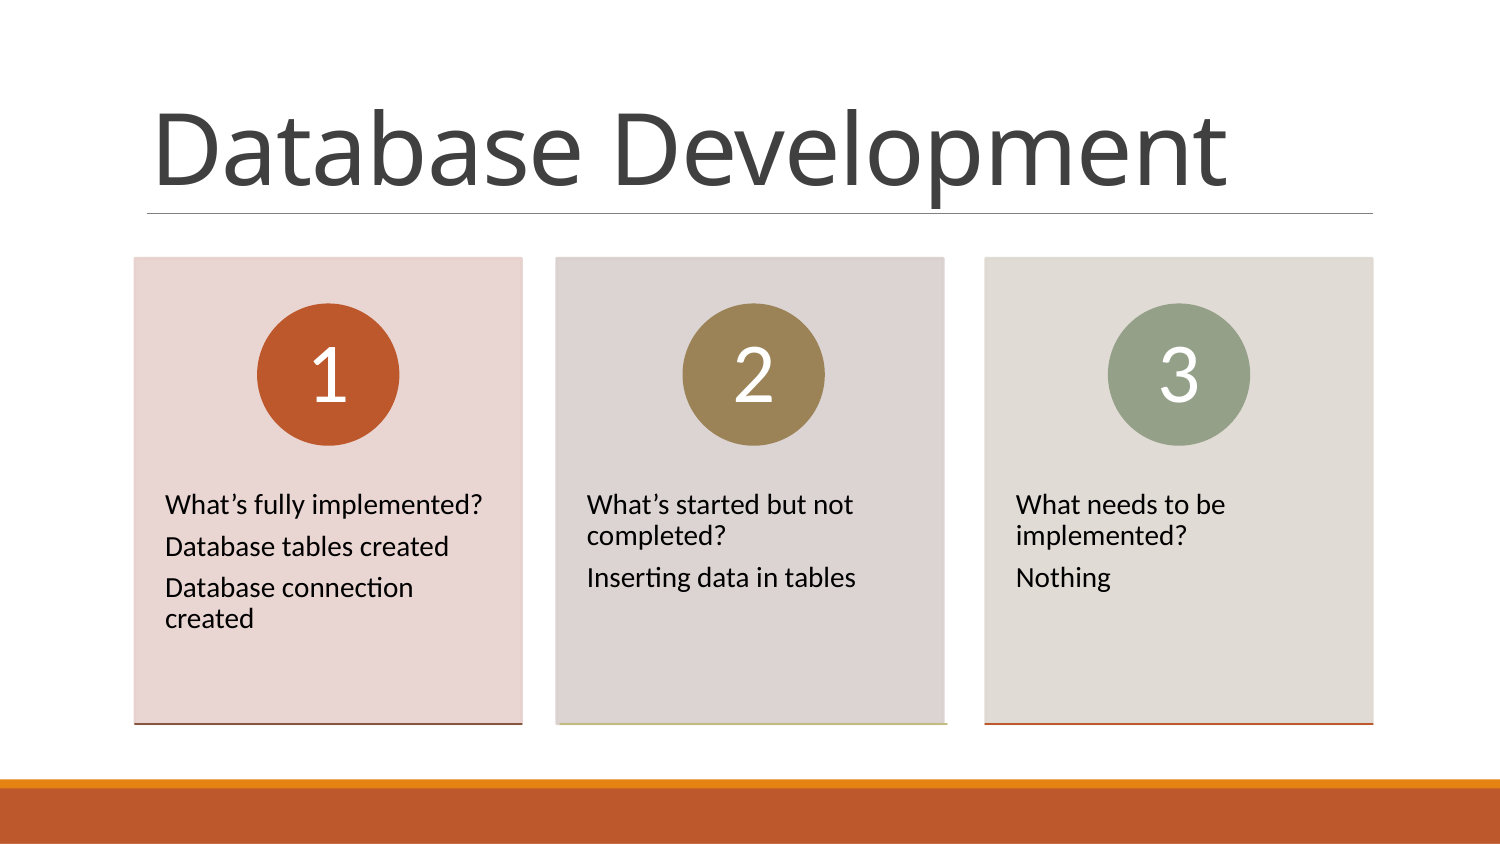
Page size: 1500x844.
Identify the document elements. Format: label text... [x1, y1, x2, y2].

title Database Development [135, 35, 1373, 214]
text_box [134, 257, 1373, 725]
text_box [0, 790, 1500, 844]
text_box [0, 779, 1500, 790]
